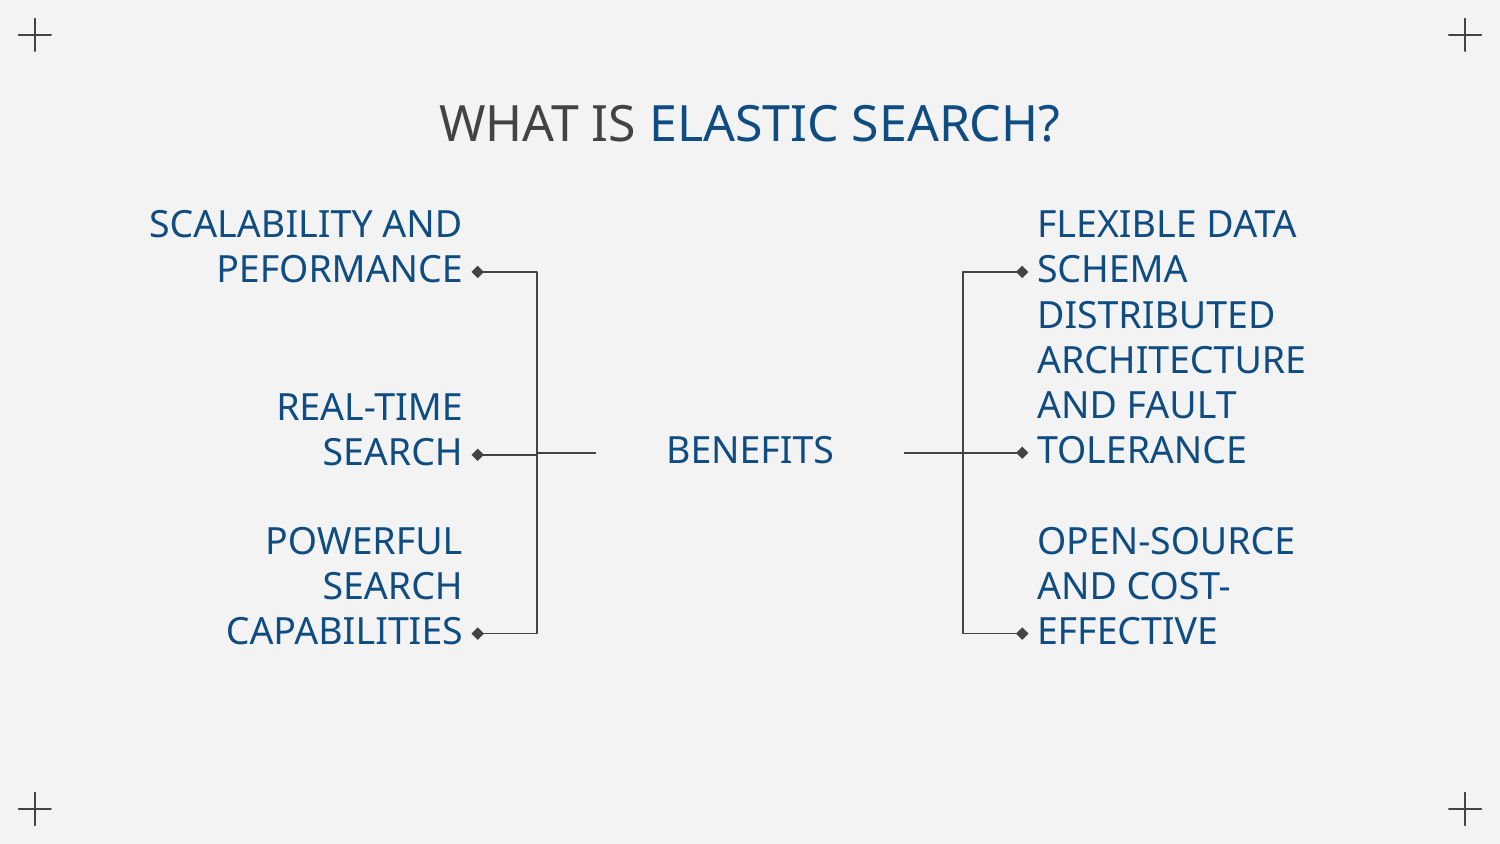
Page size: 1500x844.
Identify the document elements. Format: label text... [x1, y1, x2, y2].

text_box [121, 600, 478, 741]
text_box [477, 271, 597, 452]
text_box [1027, 419, 1379, 560]
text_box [1021, 600, 1379, 741]
text_box BENEFITS [601, 419, 898, 486]
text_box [903, 452, 1023, 634]
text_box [477, 463, 597, 634]
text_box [1021, 238, 1379, 379]
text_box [903, 271, 1023, 451]
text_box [477, 452, 597, 456]
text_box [121, 421, 472, 560]
title WHAT IS ELASTIC SEARCH? [121, 76, 1379, 170]
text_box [121, 238, 478, 379]
